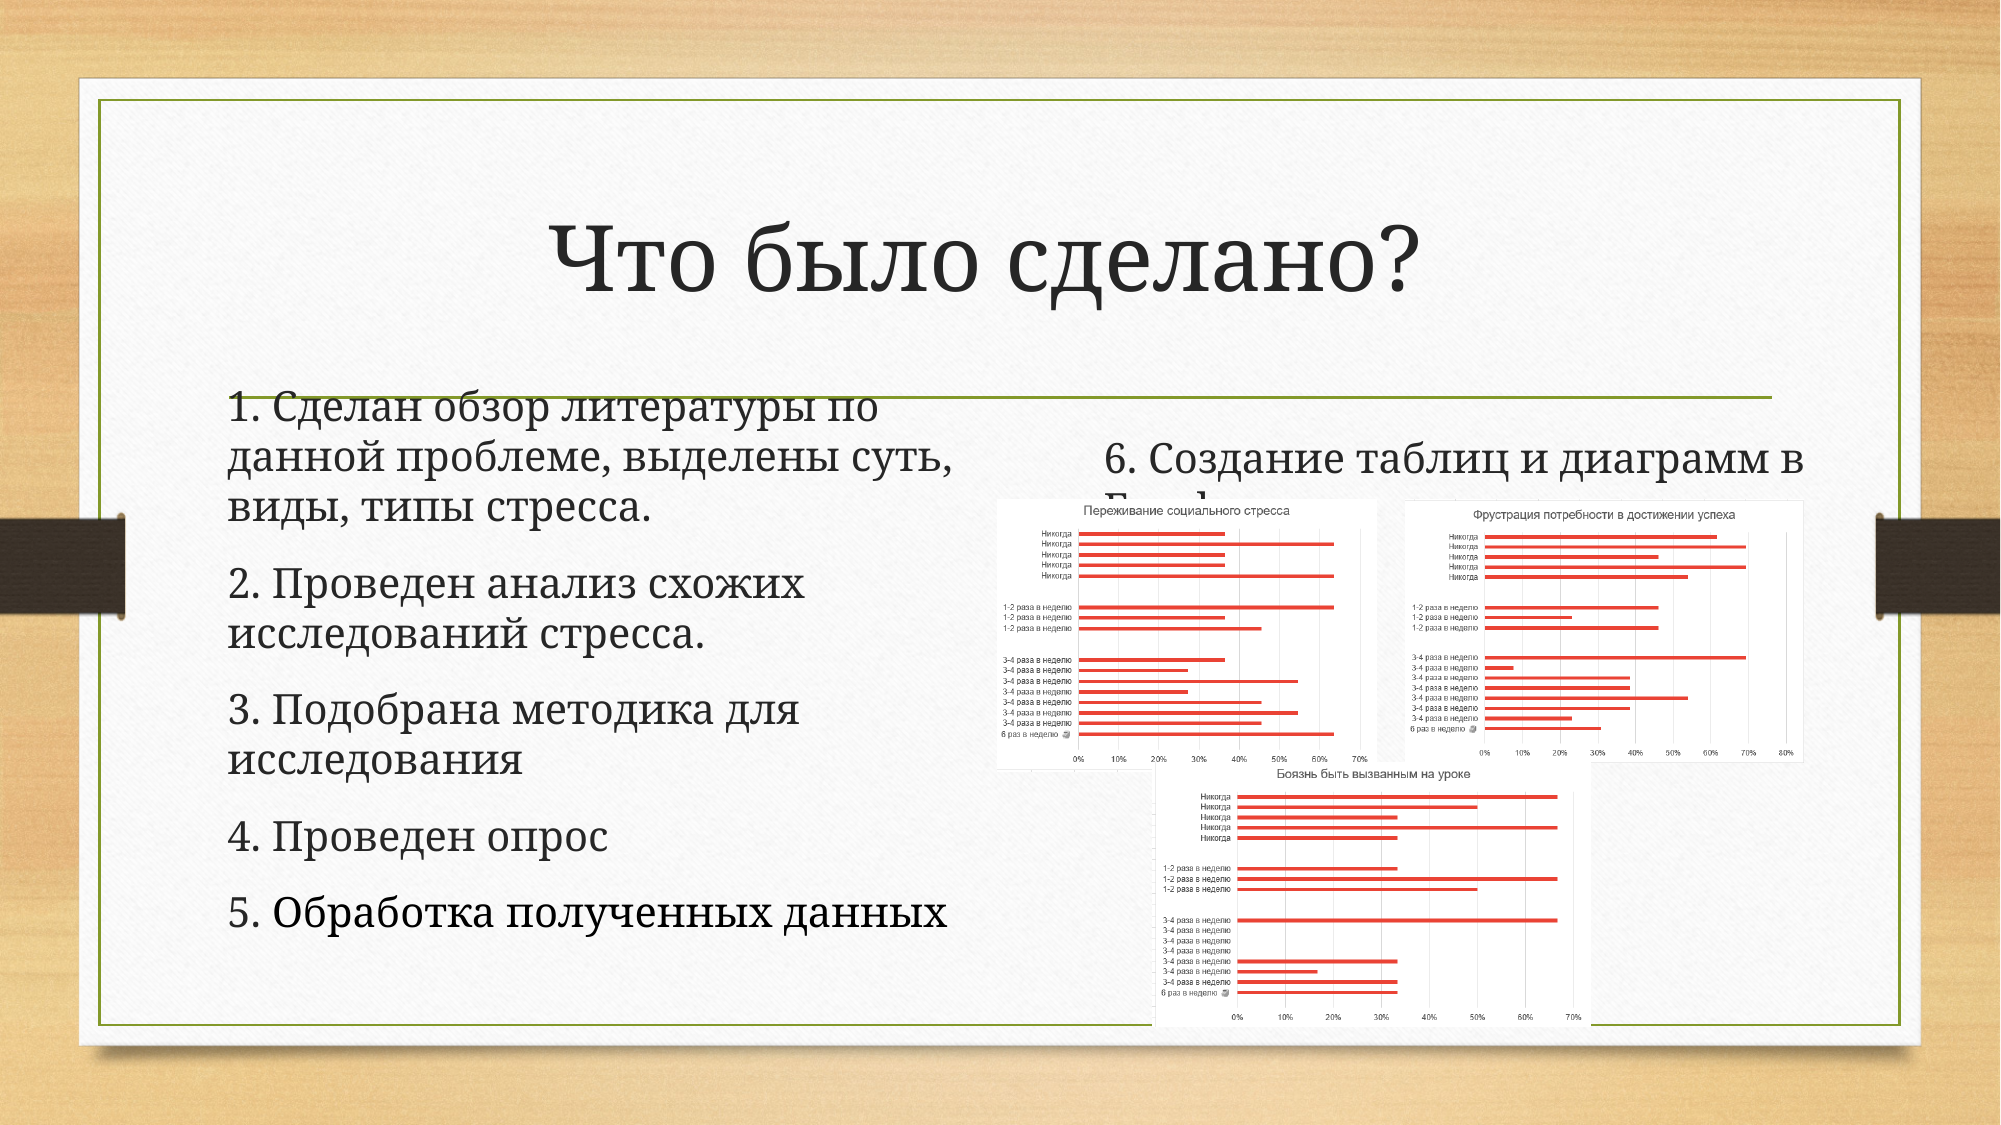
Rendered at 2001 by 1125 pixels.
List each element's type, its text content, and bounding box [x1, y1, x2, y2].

title Что было сделано? [197, 190, 1773, 320]
list 1. Сделан обзор литературы по данной проблеме, выделены суть, виды, типы стресса. 2. Проведен анализ схожих исследований стресса. 3. Подобрана методика для исследования 4. Проведен опрос 5. Обработка полученных данных [212, 530, 1019, 944]
picture [0, 0, 2001, 1125]
list 6. Создание таблиц и диаграмм в Excel [1088, 424, 1863, 857]
